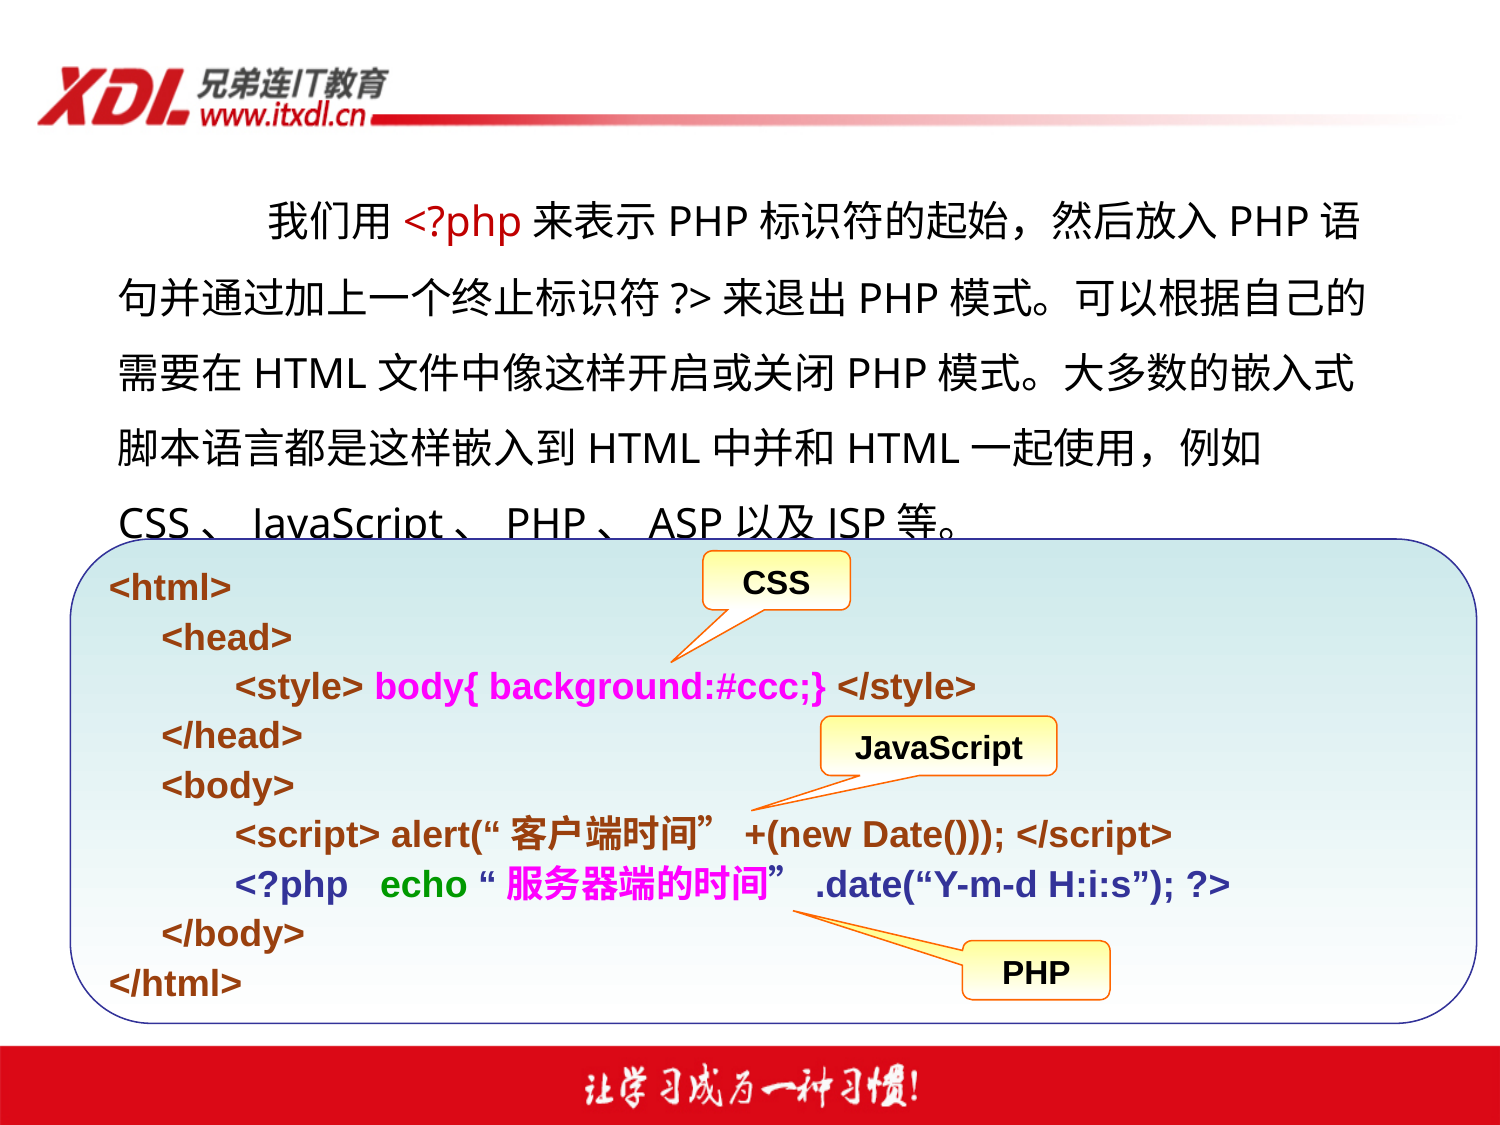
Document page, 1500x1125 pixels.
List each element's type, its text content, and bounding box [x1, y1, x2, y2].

text_box <html> <head> <style> body{ background:#ccc;} </style> </head> <body> <script> alert(“客户端时间”+(new Date())); </script> <?php echo “服务器端的时间”.date(“Y-m-d H:i:s”); ?> </body> </html> [70, 538, 1477, 1024]
text_box PHP [792, 910, 1111, 1000]
list 我们用<?php来表示PHP标识符的起始，然后放入PHP语句并通过加上一个终止标识符?>来退出PHP模式。可以根据自己的需要在HTML文件中像这样开启或关闭PHP模式。大多数的嵌入式脚本语言都是这样嵌入到HTML中并和HTML一起使用，例如CSS、JavaScript、PHP、ASP以及JSP等。 [46, 164, 1407, 1032]
picture [0, 0, 1500, 1125]
text_box CSS [670, 550, 851, 663]
text_box JavaScript [751, 716, 1057, 811]
